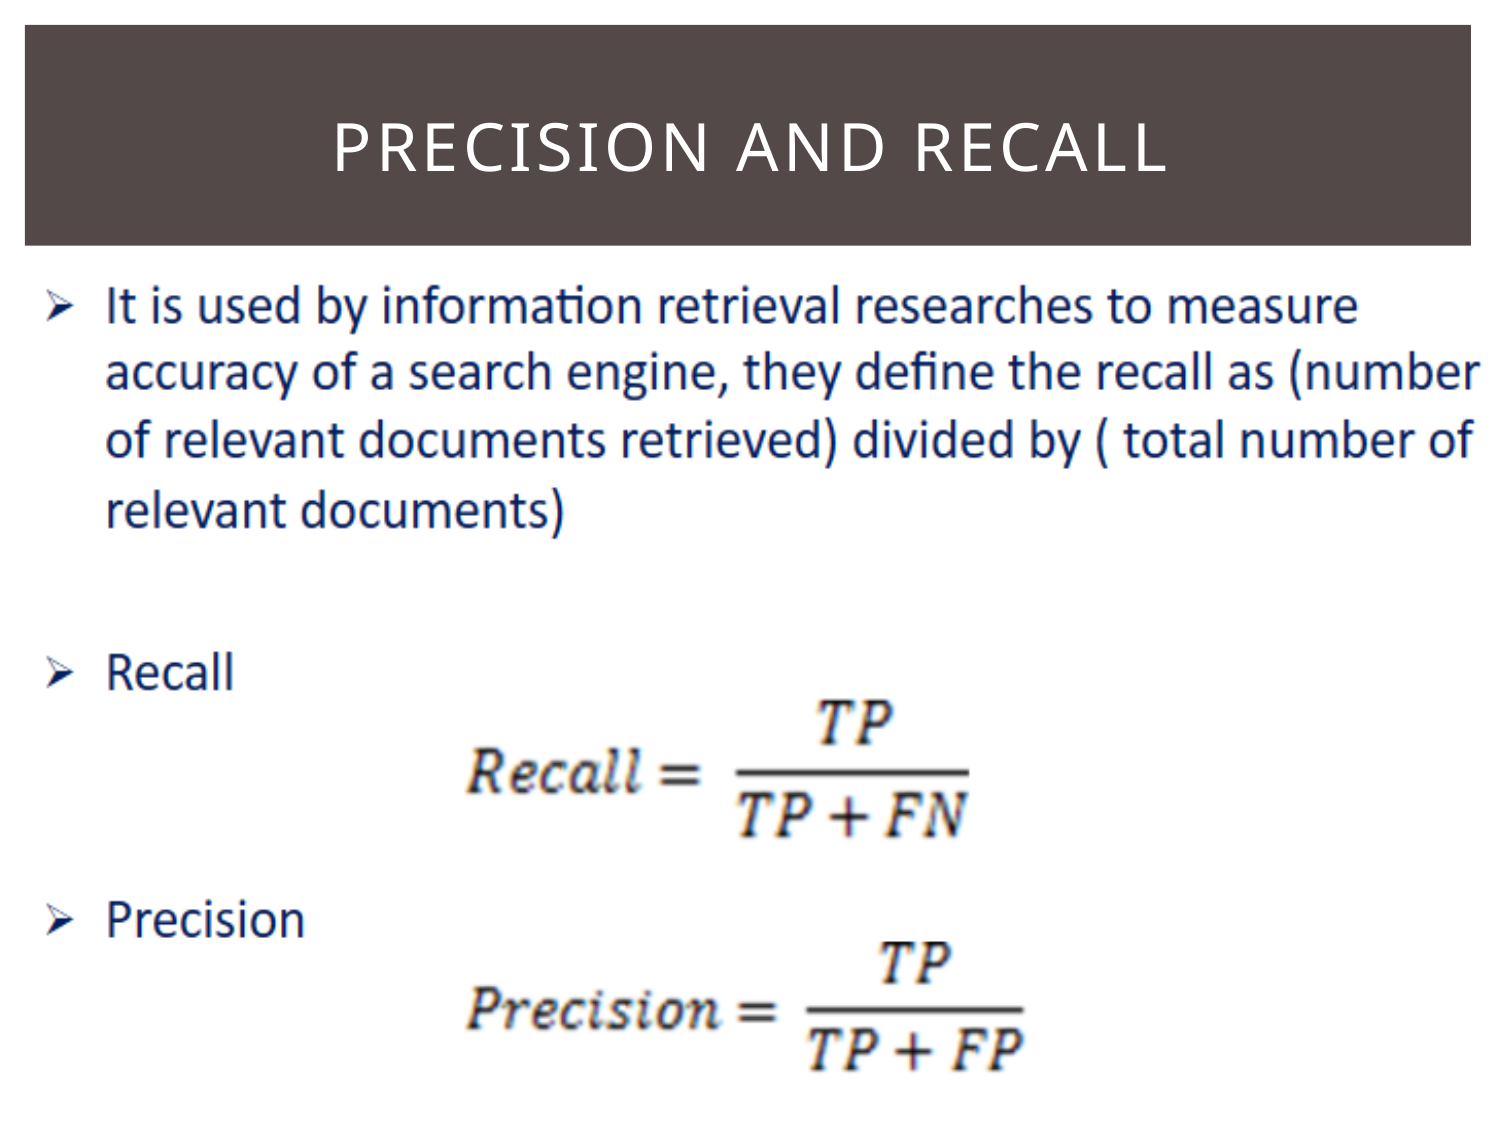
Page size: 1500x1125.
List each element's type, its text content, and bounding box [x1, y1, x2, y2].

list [0, 262, 1497, 1101]
title Precision and recall [62, 58, 1438, 232]
